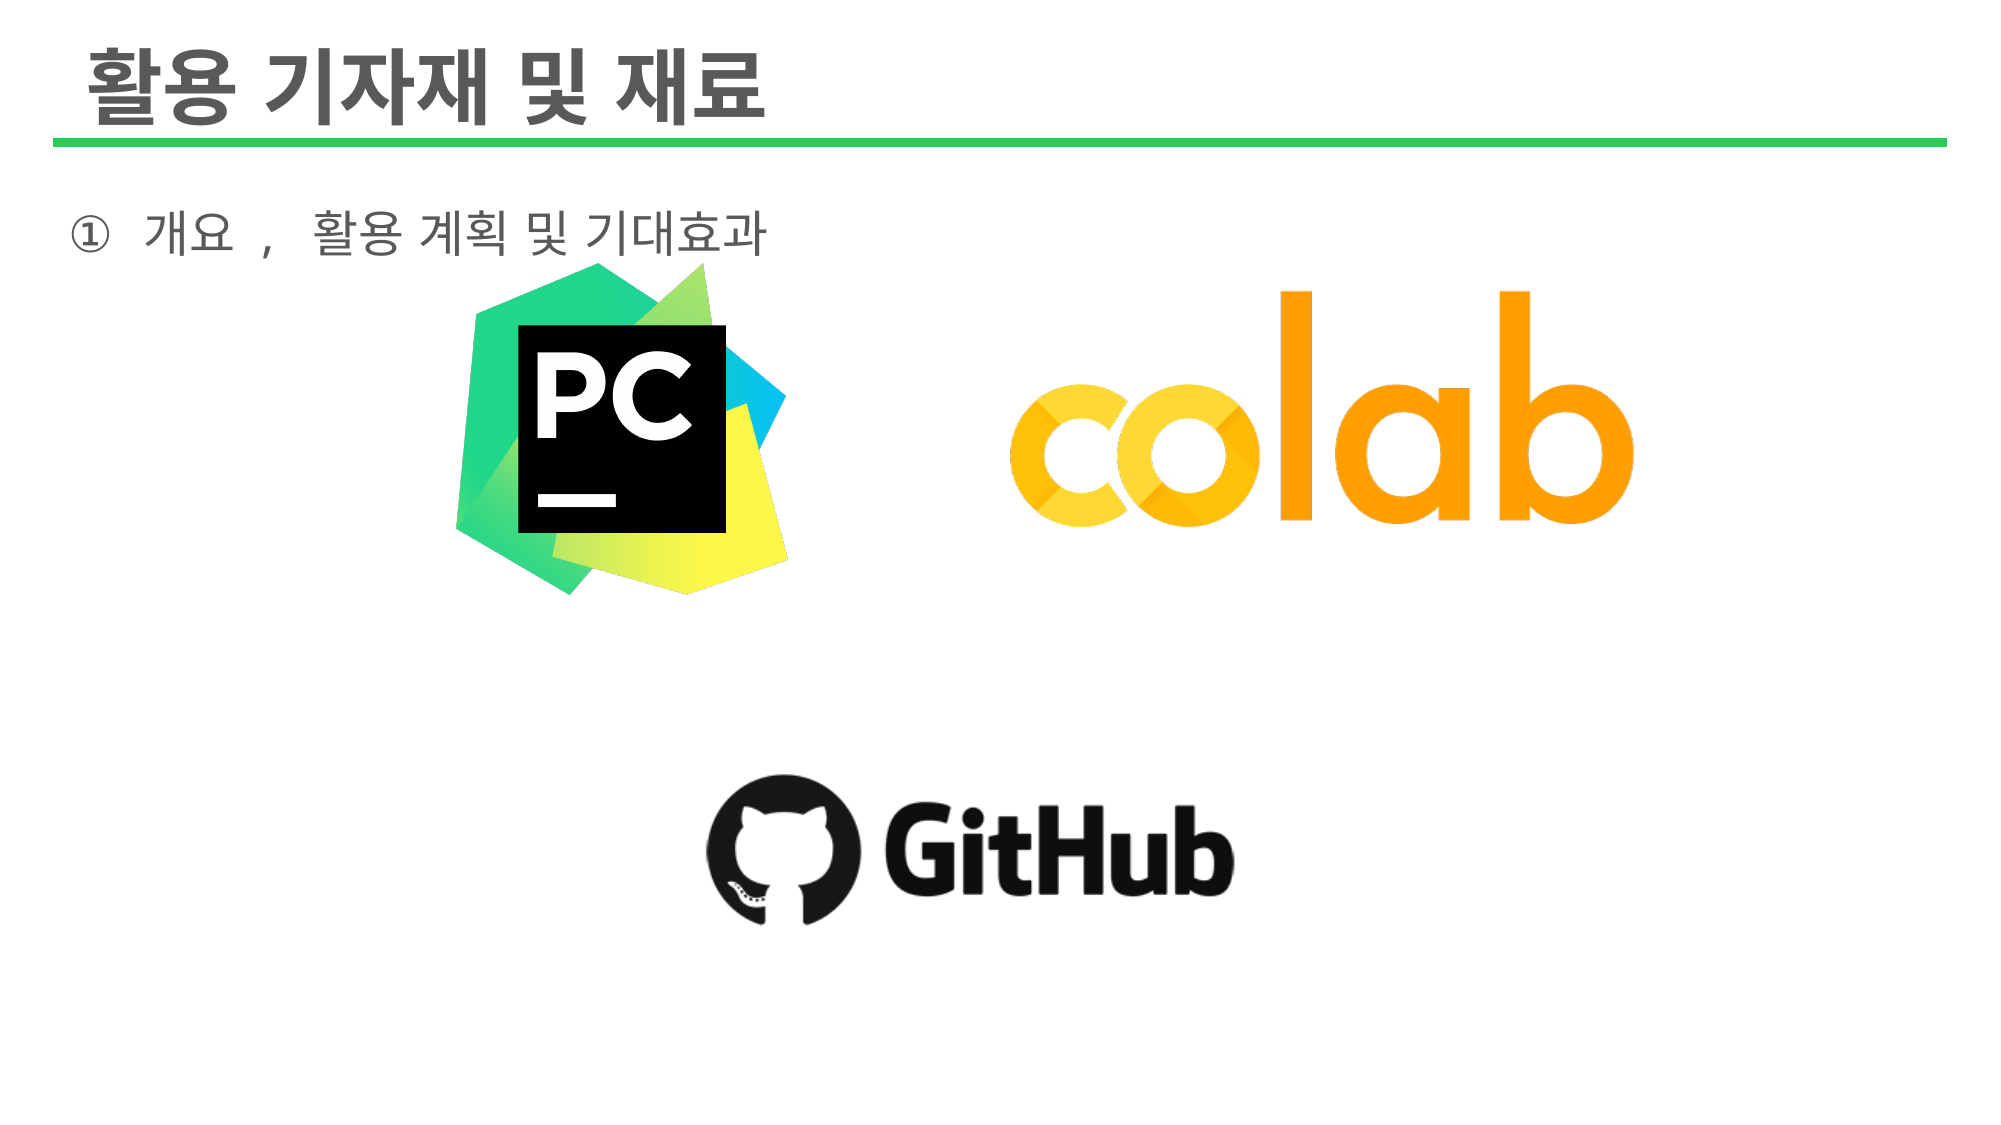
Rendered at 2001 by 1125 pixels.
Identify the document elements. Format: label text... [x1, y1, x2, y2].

picture [621, 631, 1319, 1068]
text_box 활용 기자재 및 재료 [71, 33, 924, 88]
picture [922, 242, 1721, 595]
text_box 개요 , 활용 계획 및 기대효과 [53, 165, 880, 271]
picture [456, 263, 788, 595]
